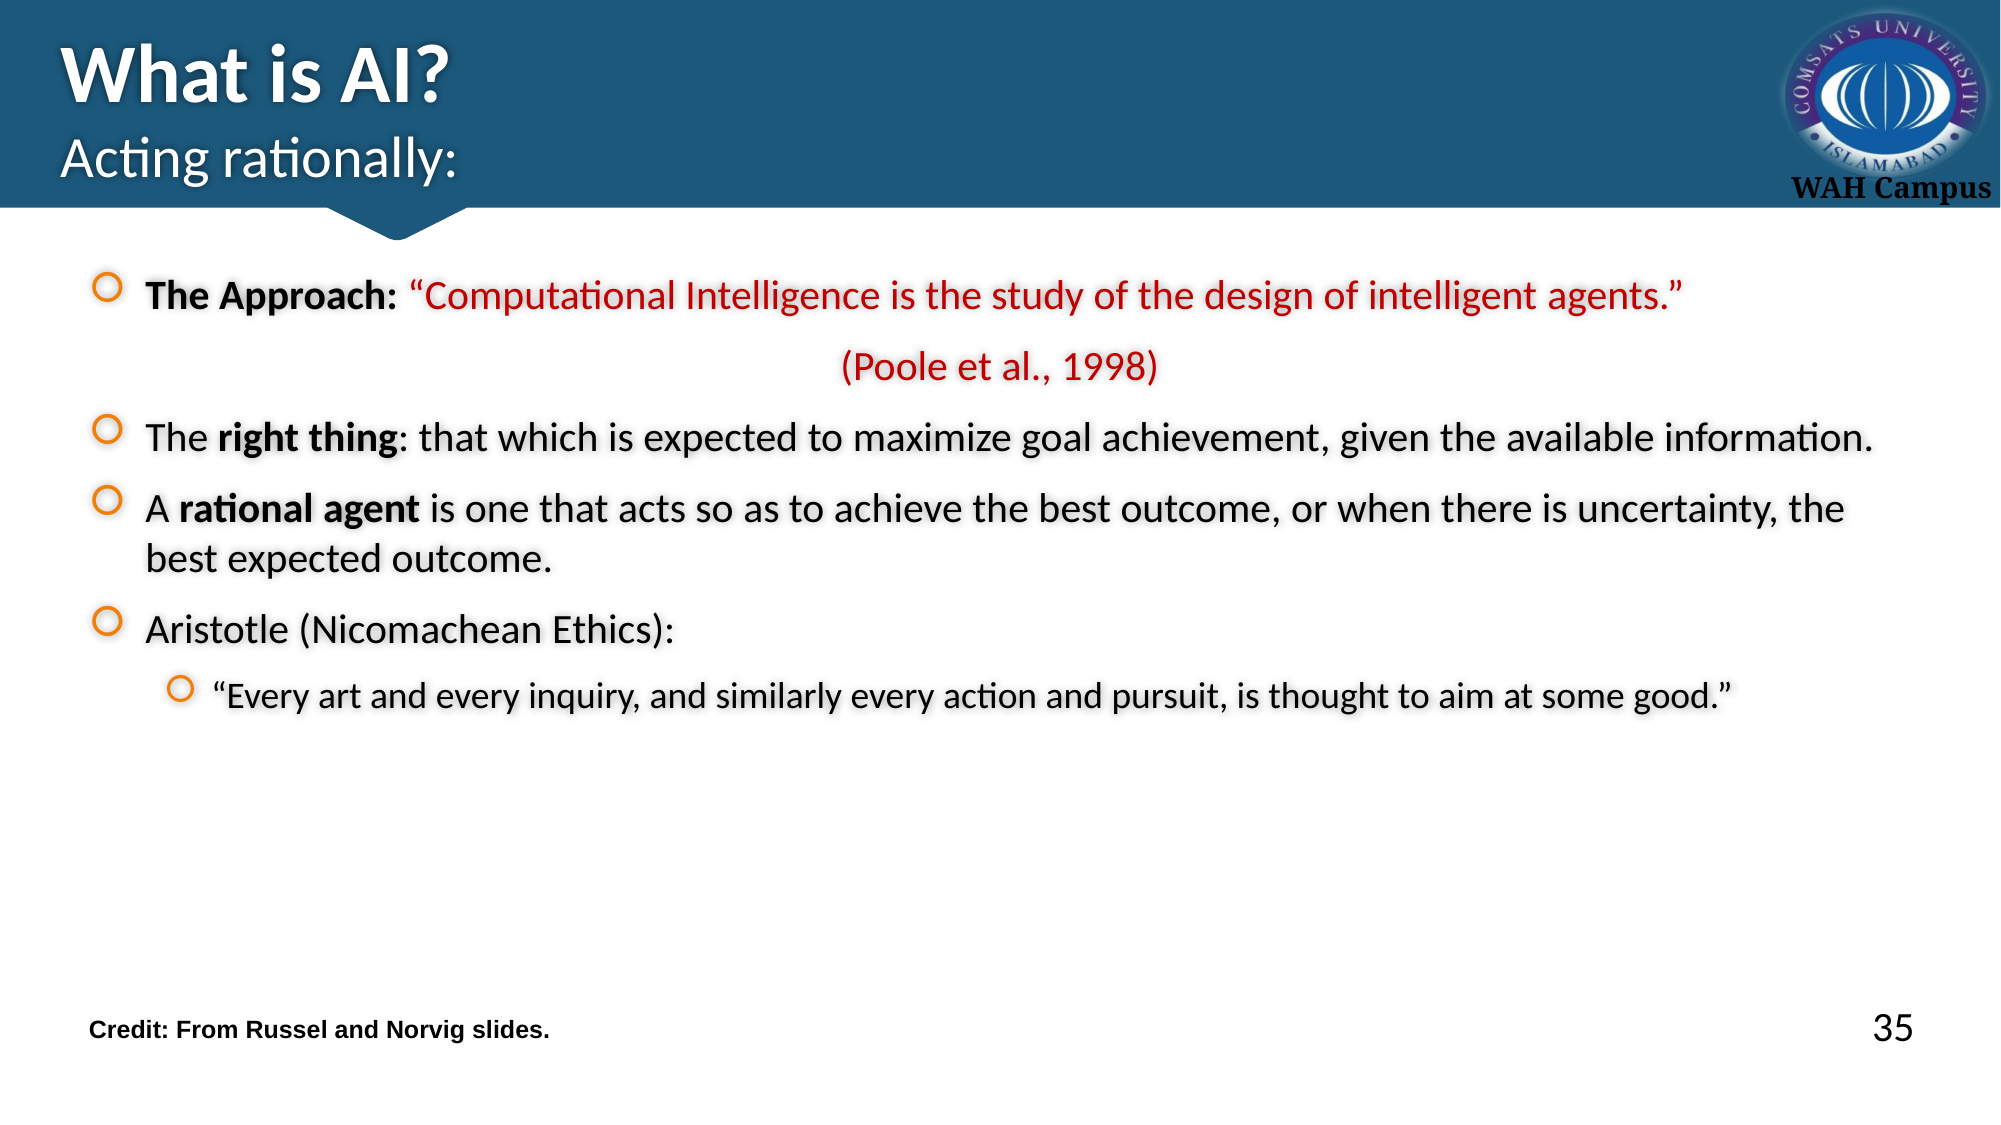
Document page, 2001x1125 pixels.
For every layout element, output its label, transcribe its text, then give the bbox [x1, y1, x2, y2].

slide_number 35 [1770, 989, 1930, 1052]
footer Credit: From Russel and Norvig slides. [74, 991, 1433, 1051]
list The Approach: “Computational Intelligence is the study of the design of intelligent agents.” (Poole et al., 1998) The right thing: that which is expected to maximize goal achievement, given the available information. A rational agent is one that acts so as to achieve the best outcome, or when there is uncertainty, the best expected outcome. Aristotle (Nicomachean Ethics): “Every art and every inquiry, and similarly every action and pursuit, is thought to aim at some good.” [74, 260, 1926, 962]
picture [1791, 19, 1980, 170]
title What is AI? Acting rationally: [45, 2, 1771, 207]
